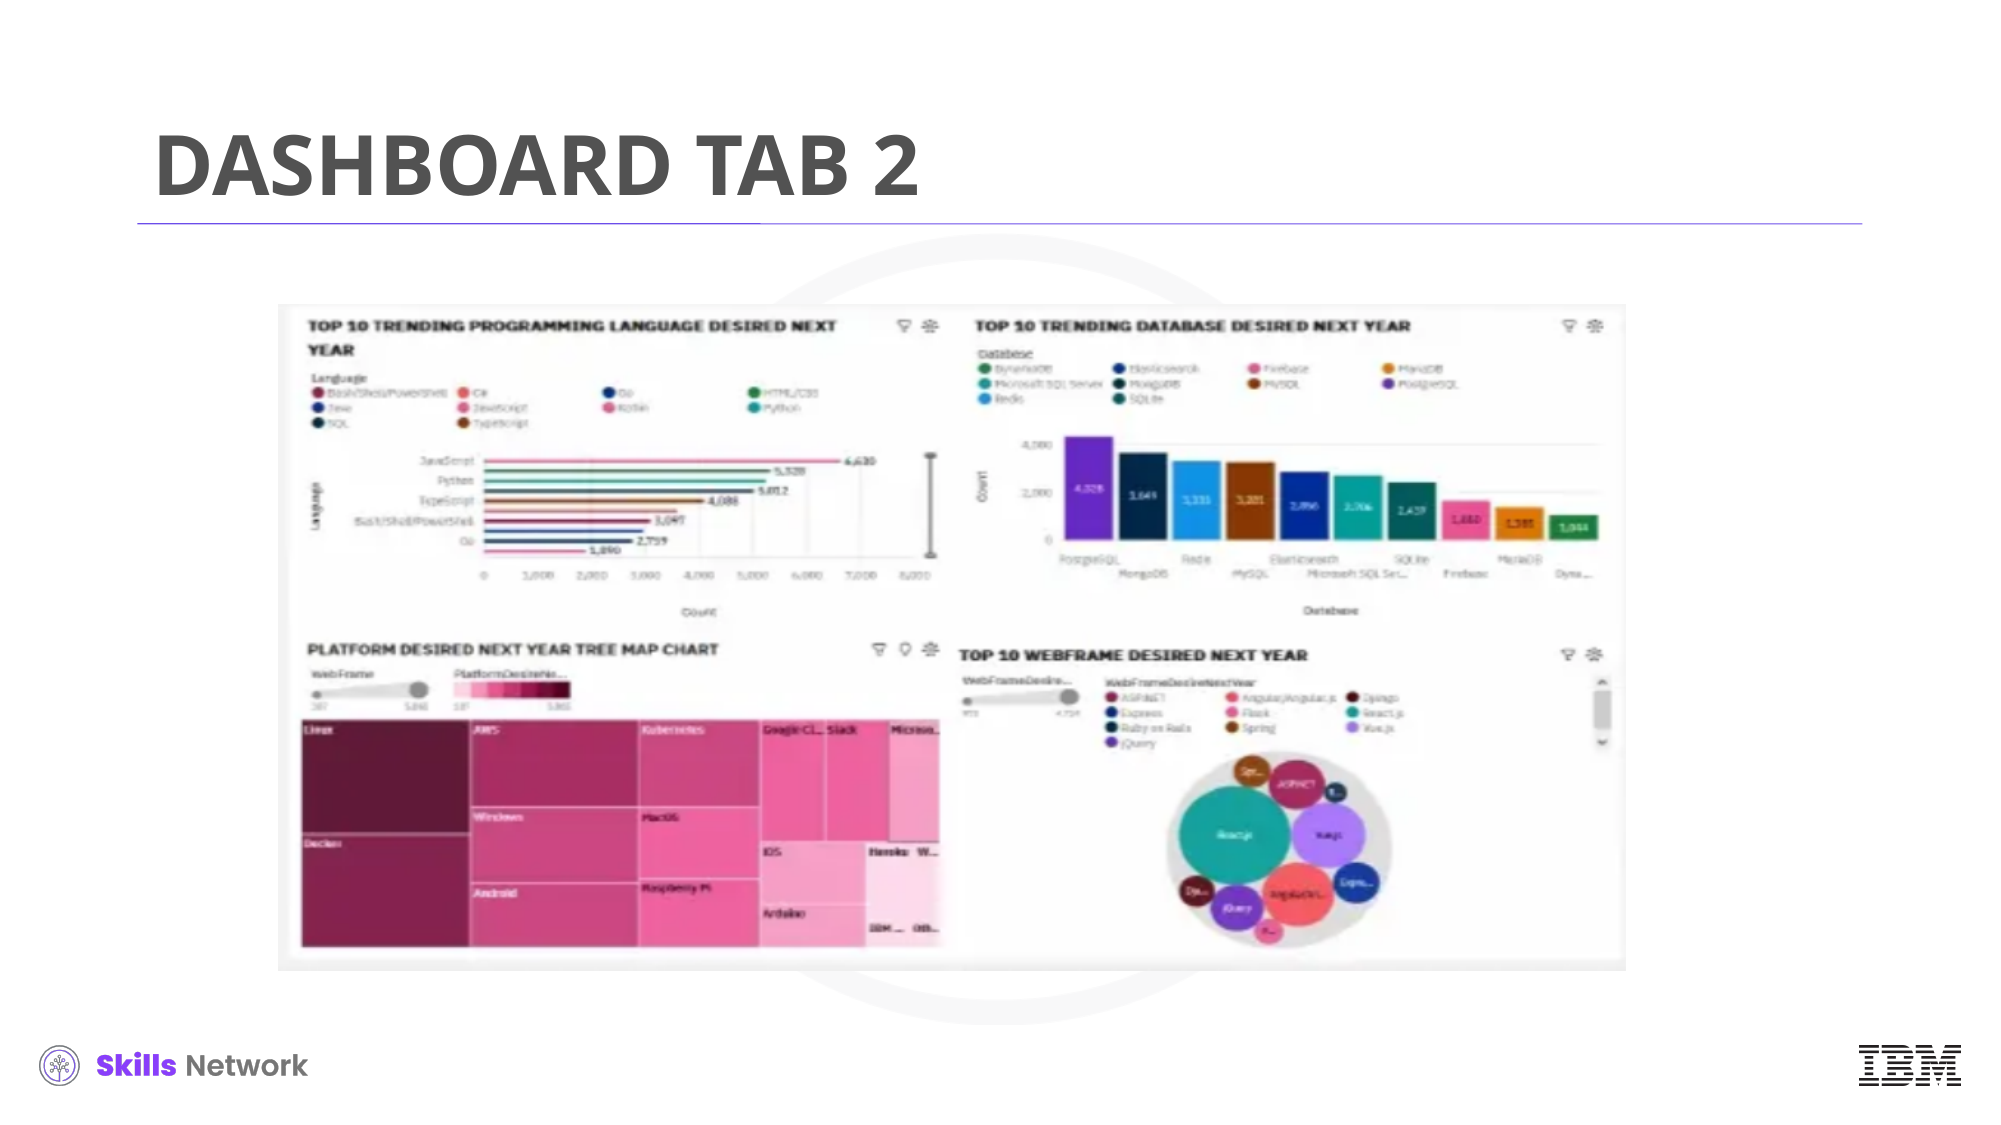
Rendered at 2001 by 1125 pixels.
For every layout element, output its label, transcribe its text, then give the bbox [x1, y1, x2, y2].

picture [1859, 1045, 1961, 1086]
picture [39, 1045, 308, 1086]
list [278, 304, 1626, 971]
title DASHBOARD TAB 2 [137, 59, 1863, 278]
